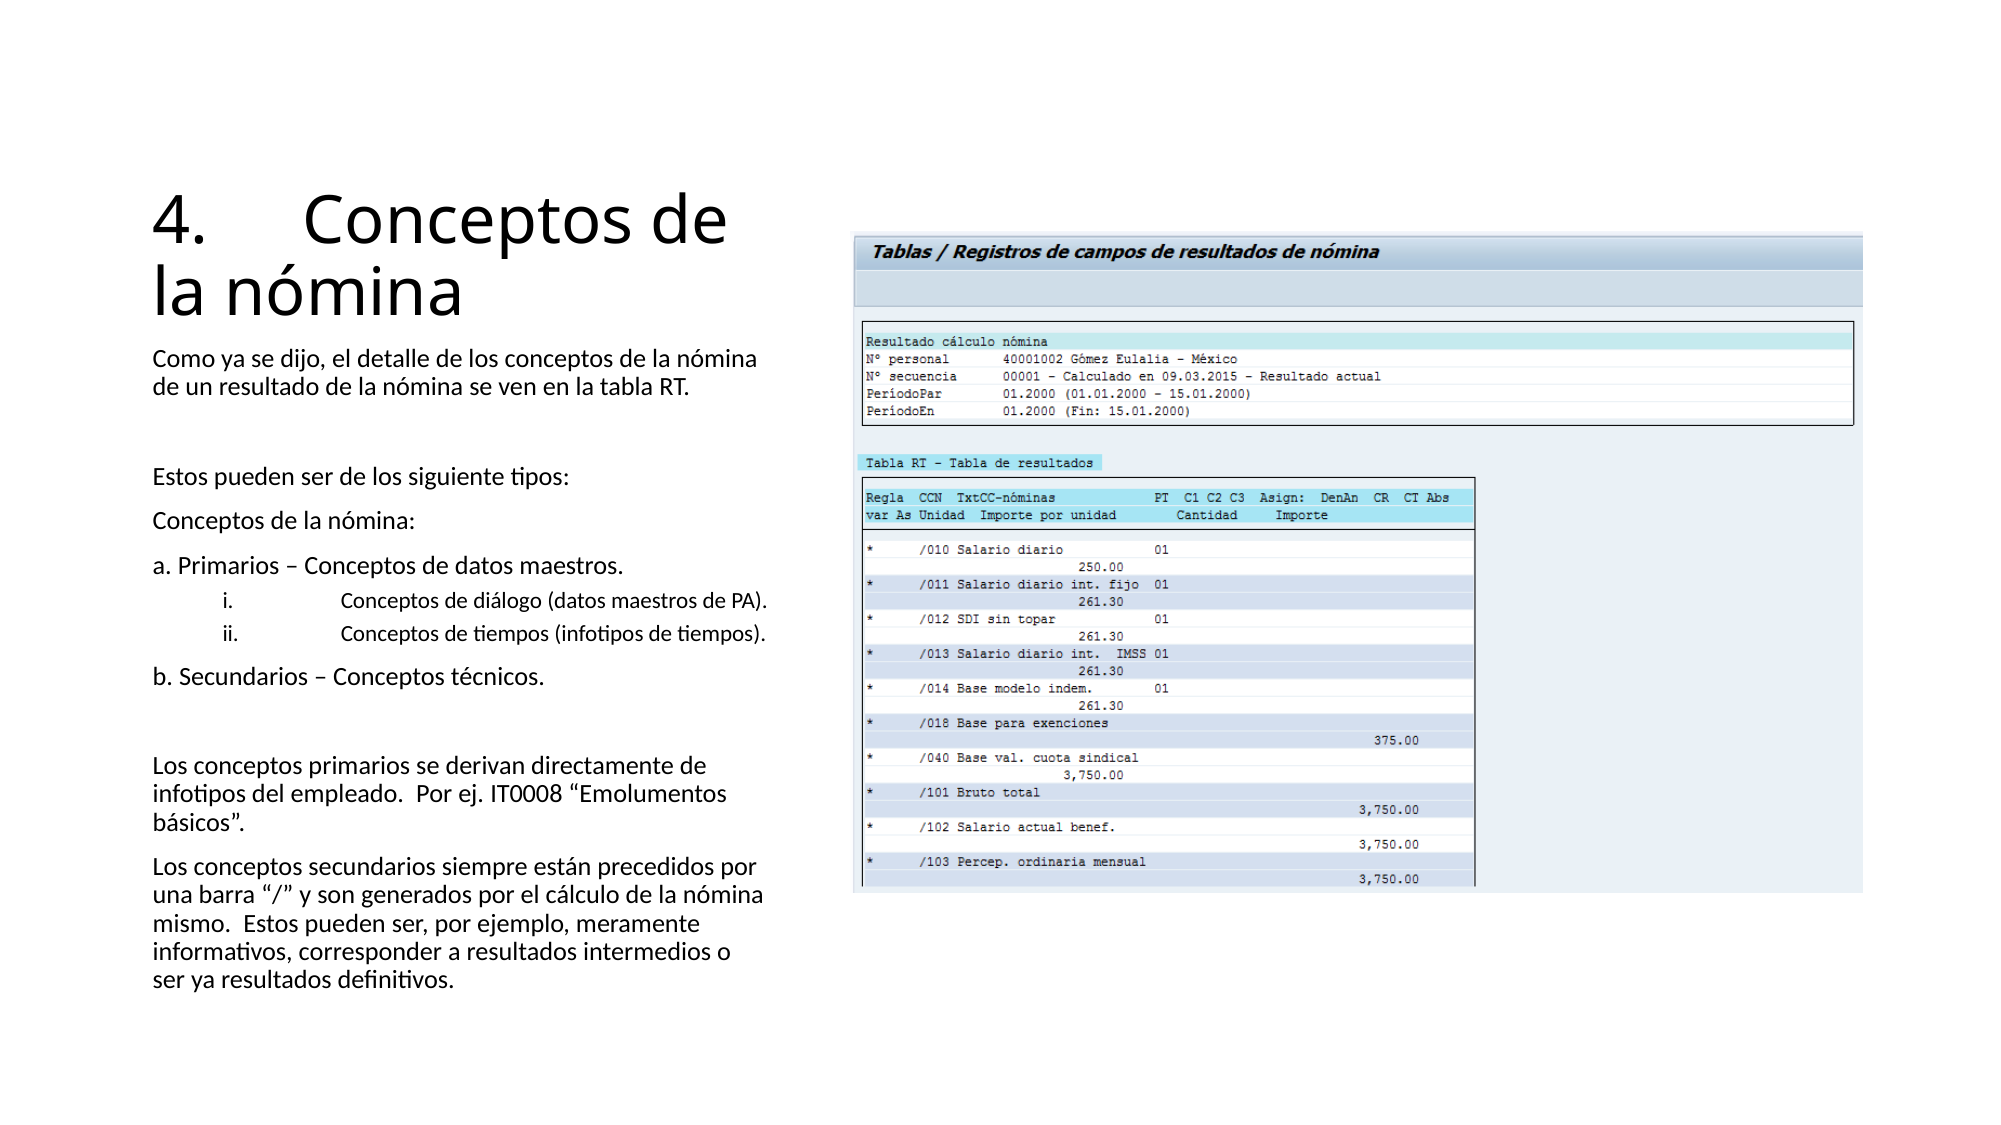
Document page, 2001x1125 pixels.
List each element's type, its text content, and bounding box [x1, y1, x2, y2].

list Como ya se dijo, el detalle de los conceptos de la nómina de un resultado de la nómina se ven en la tabla RT. Estos pueden ser de los siguiente tipos: Conceptos de la nómina: a. Primarios – Conceptos de datos maestros. i. Conceptos de diálogo (datos maestros de PA). ii. Conceptos de tiempos (infotipos de tiempos). b. Secundarios – Conceptos técnicos. Los conceptos primarios se derivan directamente de infotipos del empleado. Por ej. IT0008 “Emolumentos básicos”. Los conceptos secundarios siempre están precedidos por una barra “/” y son generados por el cálculo de la nómina mismo. Estos pueden ser, por ejemplo, meramente informativos, corresponder a resultados intermedios o ser ya resultados definitivos. [137, 337, 783, 1048]
title 4. Conceptos de la nómina [137, 75, 783, 337]
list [850, 231, 1863, 893]
